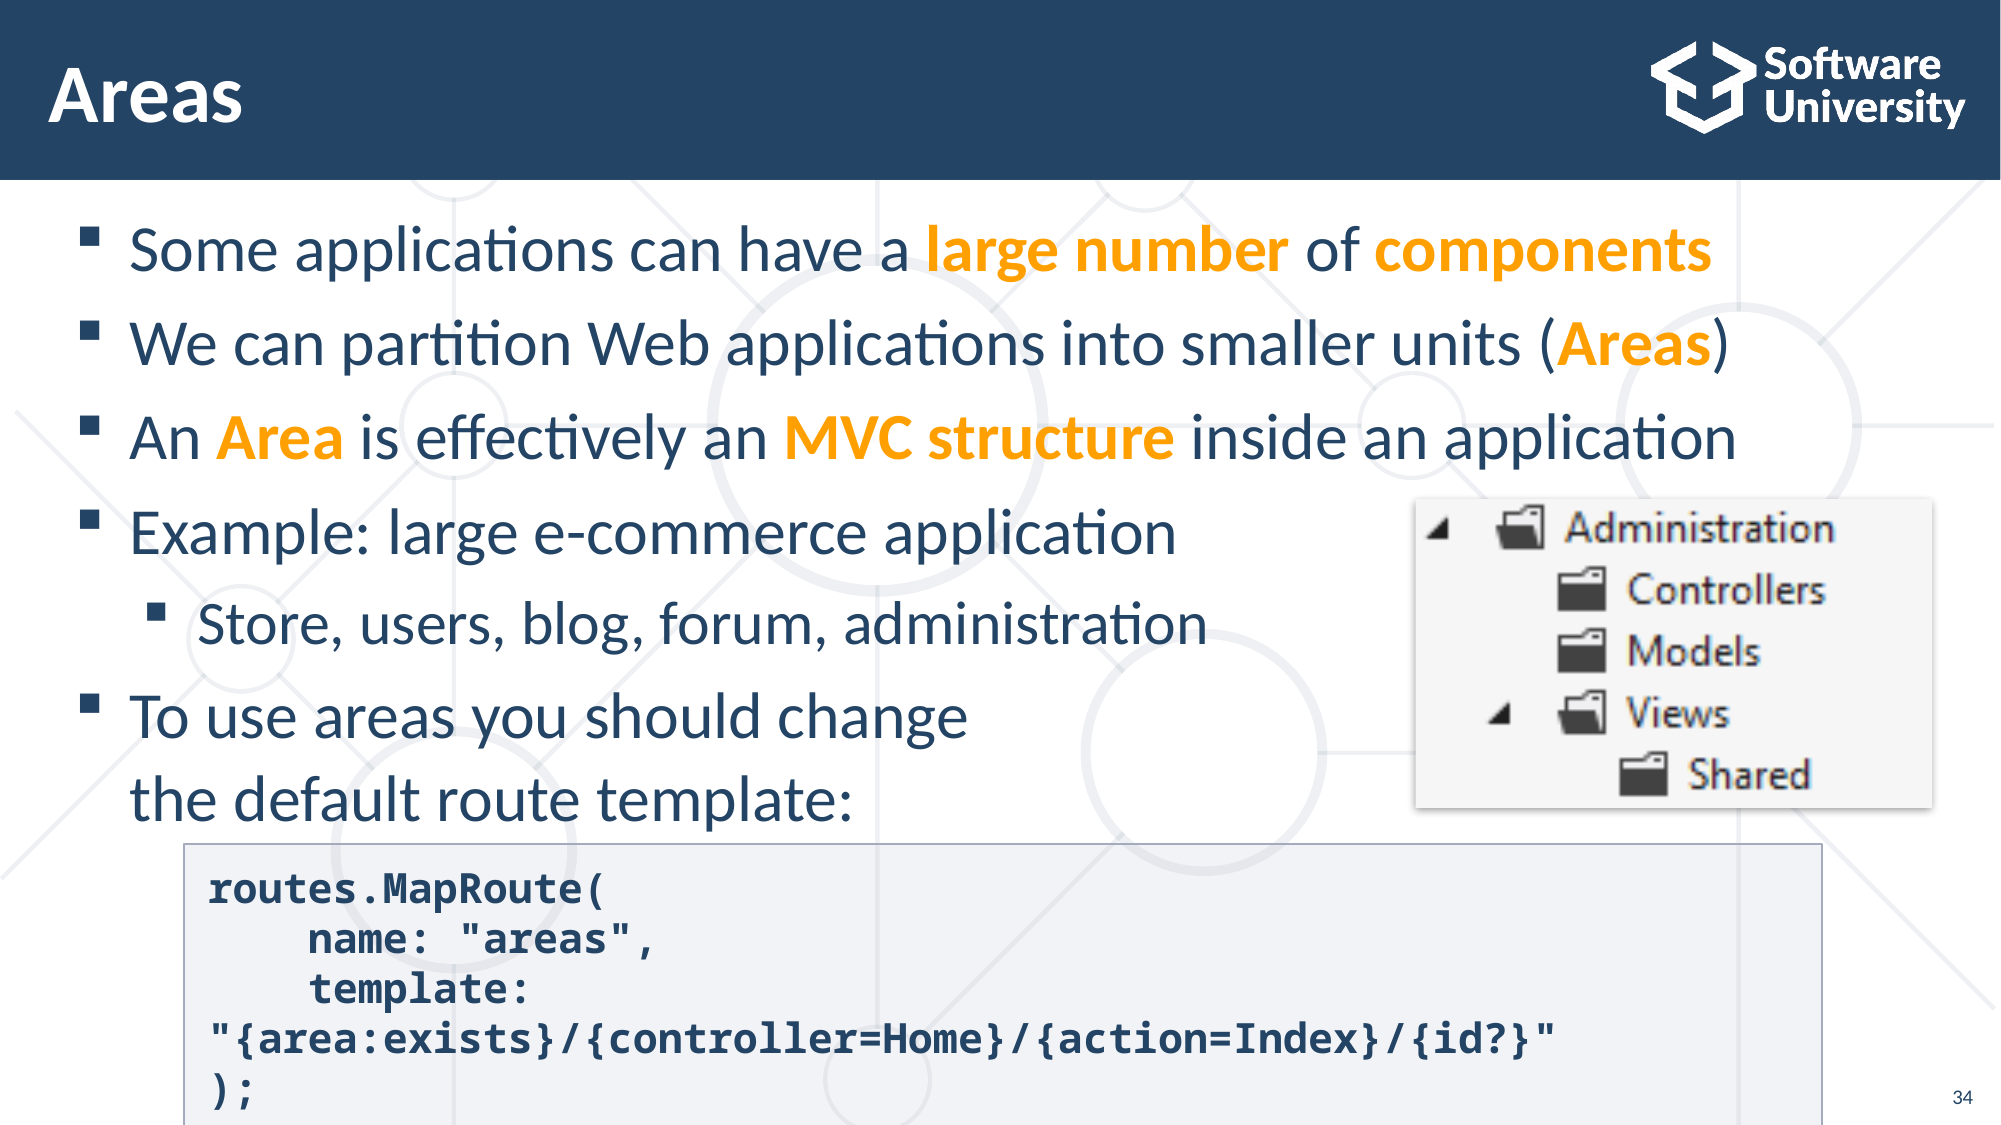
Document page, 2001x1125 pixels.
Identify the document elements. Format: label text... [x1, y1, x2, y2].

title Areas [31, 16, 1625, 162]
text_box routes.MapRoute( name: "areas", template: "{area:exists}/{controller=Home}/{action=Index}/{id?}" ); [184, 843, 1823, 1125]
list Some applications can have a large number of components We can partition Web applications into smaller units (Areas) An Area is effectively an MVC structure inside an application Example: large e-commerce application Store, users, blog, forum, administration To use areas you should change the default route template: [56, 195, 1950, 844]
picture [1415, 499, 1933, 808]
slide_number 34 [1927, 1067, 1989, 1117]
picture [1651, 41, 1966, 134]
